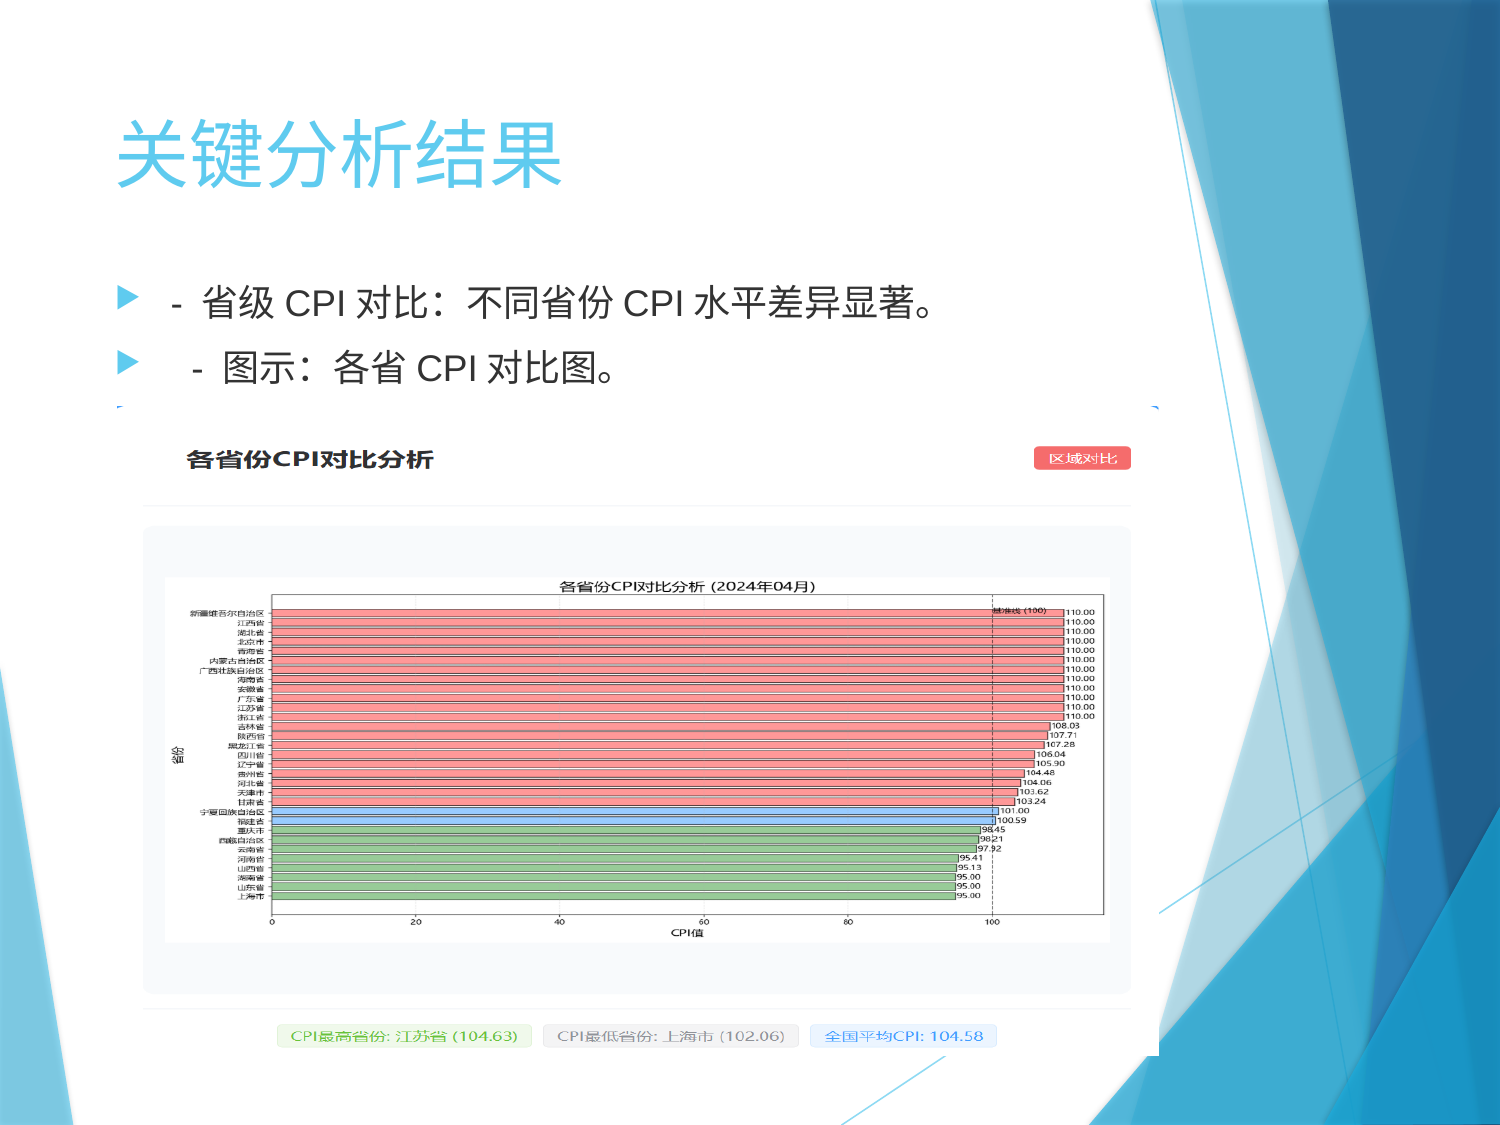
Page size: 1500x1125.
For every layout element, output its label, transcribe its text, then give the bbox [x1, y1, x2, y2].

list - 省级CPI对比：不同省份CPI水平差异显著。 - 图示：各省CPI对比图。 [99, 271, 1142, 397]
title 关键分析结果 [99, 99, 1142, 271]
picture [116, 406, 1160, 1056]
